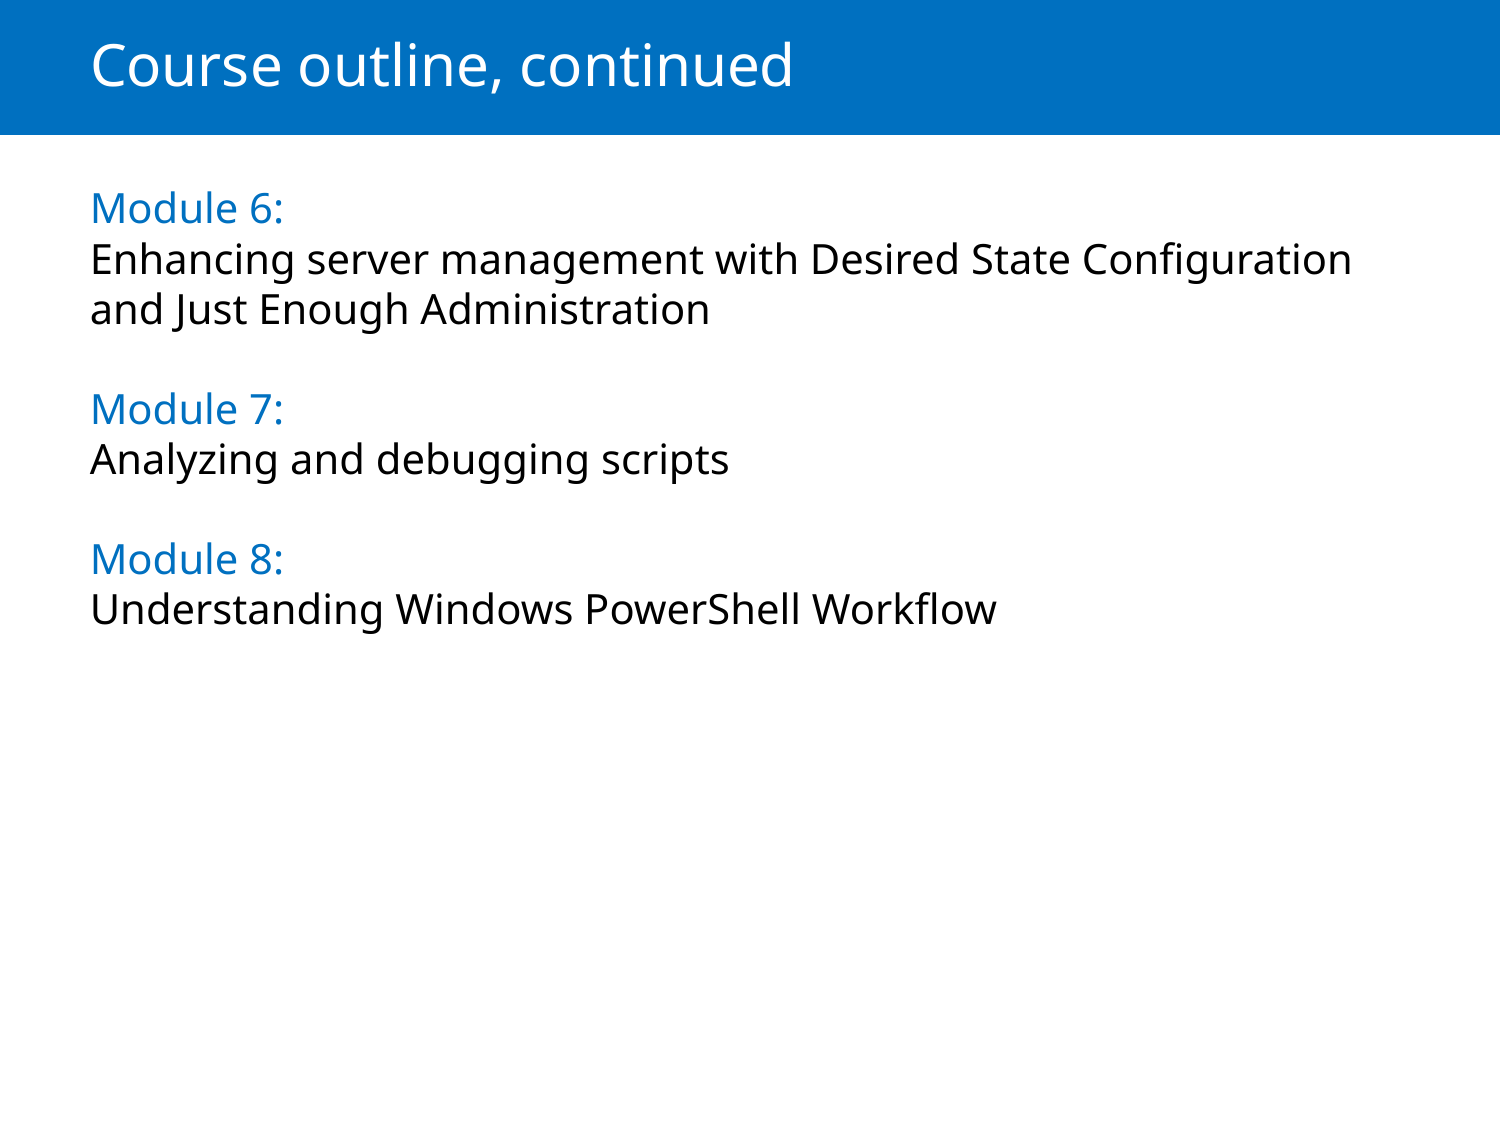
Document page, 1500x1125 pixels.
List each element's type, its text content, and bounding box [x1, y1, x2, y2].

title Course outline, continued [75, 0, 1425, 135]
list Module 6: Enhancing server management with Desired State Configuration and Just Enough Administration Module 7: Analyzing and debugging scripts Module 8: Understanding Windows PowerShell Workflow [75, 174, 1375, 1013]
